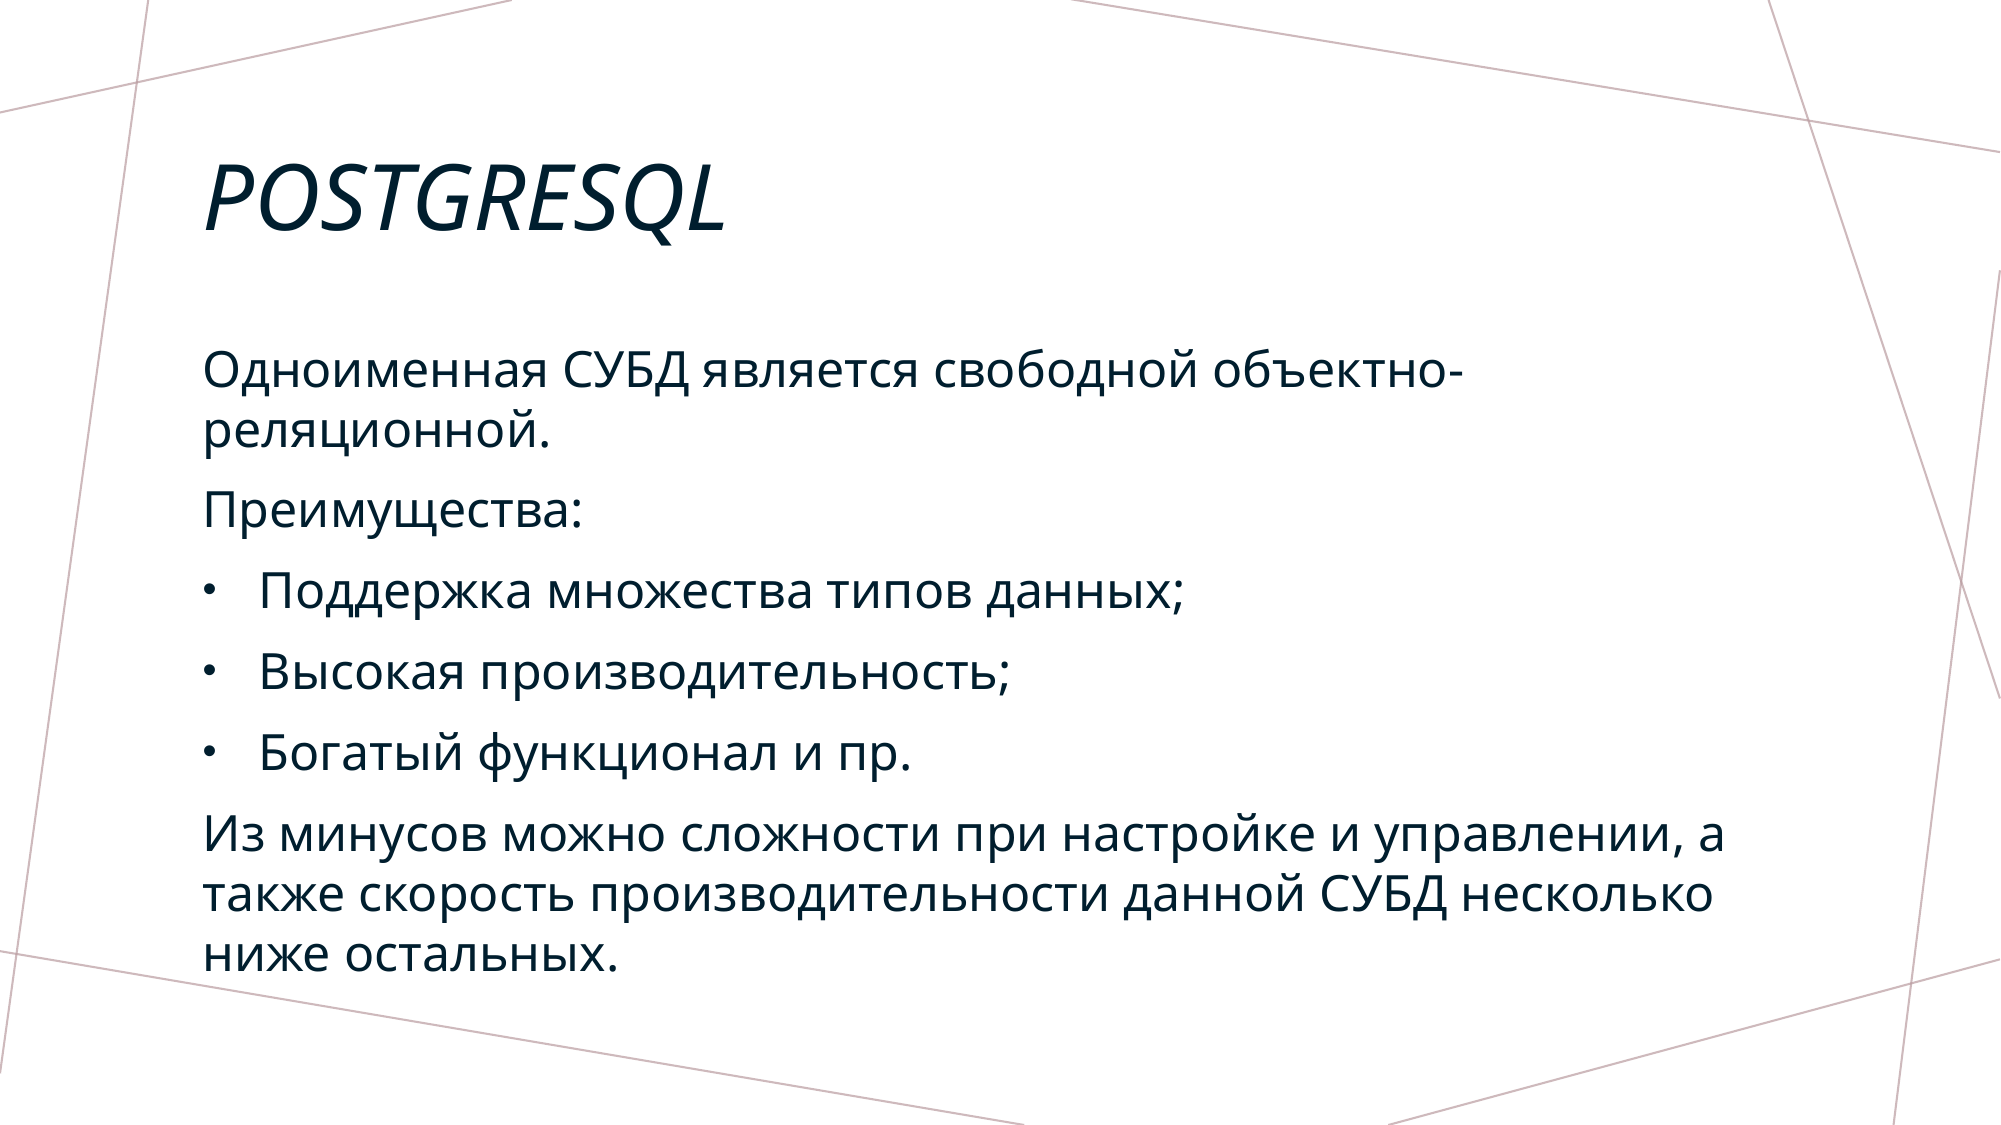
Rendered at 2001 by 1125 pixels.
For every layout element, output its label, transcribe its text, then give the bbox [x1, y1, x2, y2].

title Postgresql [187, 87, 1813, 315]
list Одноименная СУБД является свободной объектно-реляционной. Преимущества: Поддержка множества типов данных; Высокая производительность; Богатый функционал и пр. Из минусов можно сложности при настройке и управлении, а также скорость производительности данной СУБД несколько ниже остальных. [187, 329, 1813, 990]
